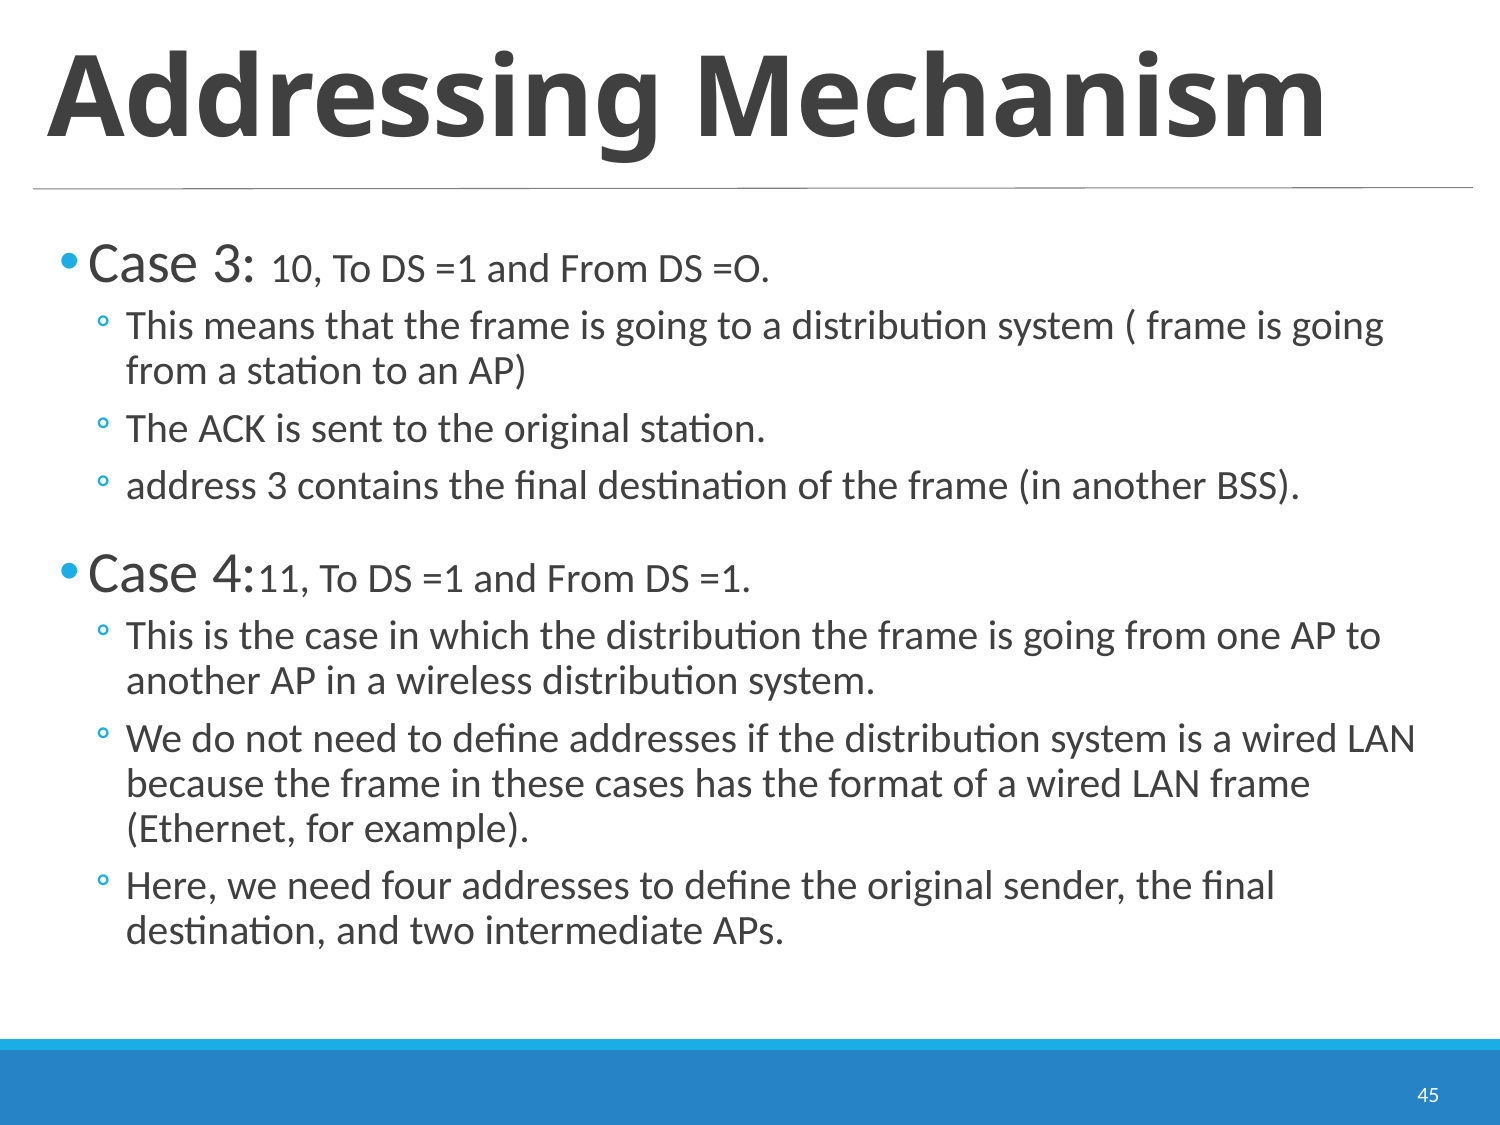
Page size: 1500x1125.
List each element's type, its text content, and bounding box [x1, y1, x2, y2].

list Case 3: 10, To DS =1 and From DS =O. This means that the frame is going to a distribution system ( frame is going from a station to an AP) The ACK is sent to the original station. address 3 contains the final destination of the frame (in another BSS). Case 4:11, To DS =1 and From DS =1. This is the case in which the distribution the frame is going from one AP to another AP in a wireless distribution system. We do not need to define addresses if the distribution system is a wired LAN because the frame in these cases has the format of a wired LAN frame (Ethernet, for example). Here, we need four addresses to define the original sender, the final destination, and two intermediate APs. [50, 224, 1438, 1050]
title Addressing Mechanism [32, 37, 1473, 188]
